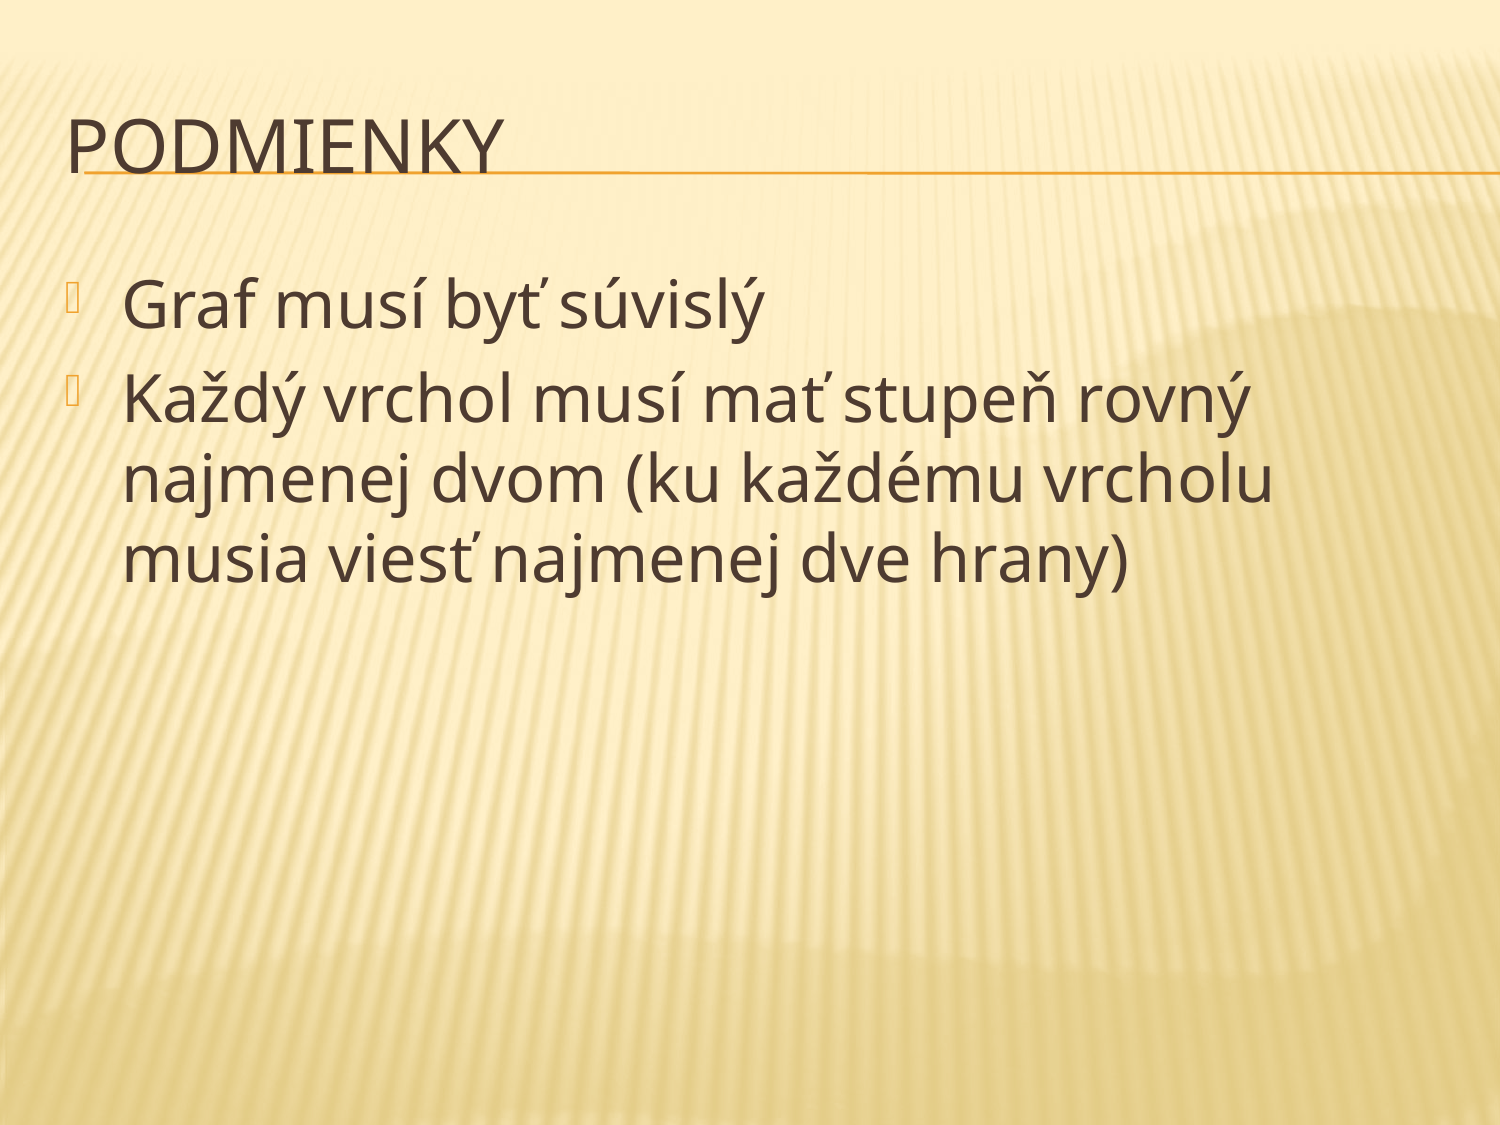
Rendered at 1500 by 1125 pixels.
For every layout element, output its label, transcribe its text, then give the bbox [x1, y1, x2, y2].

title Podmienky [50, 75, 1475, 213]
list Graf musí byť súvislý Každý vrchol musí mať stupeň rovný najmenej dvom (ku každému vrcholu musia viesť najmenej dve hrany) [50, 254, 1475, 998]
